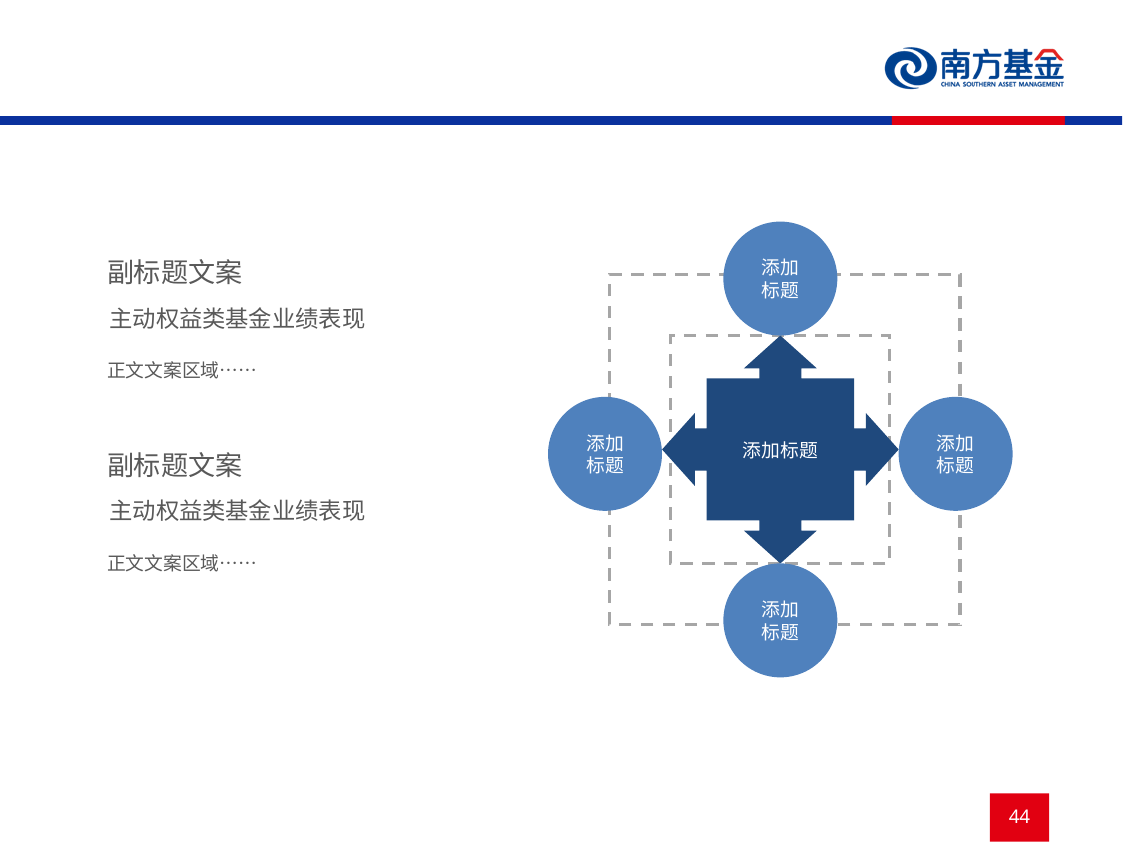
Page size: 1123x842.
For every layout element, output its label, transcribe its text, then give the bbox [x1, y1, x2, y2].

text_box 添加标题 [897, 395, 1014, 512]
text_box 主动权益类基金业绩表现 [94, 489, 381, 532]
text_box 副标题文案 [92, 247, 355, 296]
slide_number 44 [989, 793, 1050, 842]
picture [883, 43, 1065, 90]
text_box 主动权益类基金业绩表现 [94, 296, 381, 340]
text_box 添加标题 [546, 395, 664, 512]
text_box [608, 273, 776, 445]
text_box 添加标题 [722, 562, 839, 679]
text_box 正文文案区域…… [92, 544, 356, 605]
text_box 正文文案区域…… [92, 351, 356, 412]
text_box [785, 273, 961, 446]
text_box 添加标题 [663, 337, 898, 562]
text_box 添加标题 [722, 220, 839, 337]
text_box 副标题文案 [92, 440, 355, 488]
text_box [785, 455, 961, 626]
text_box [608, 455, 776, 626]
